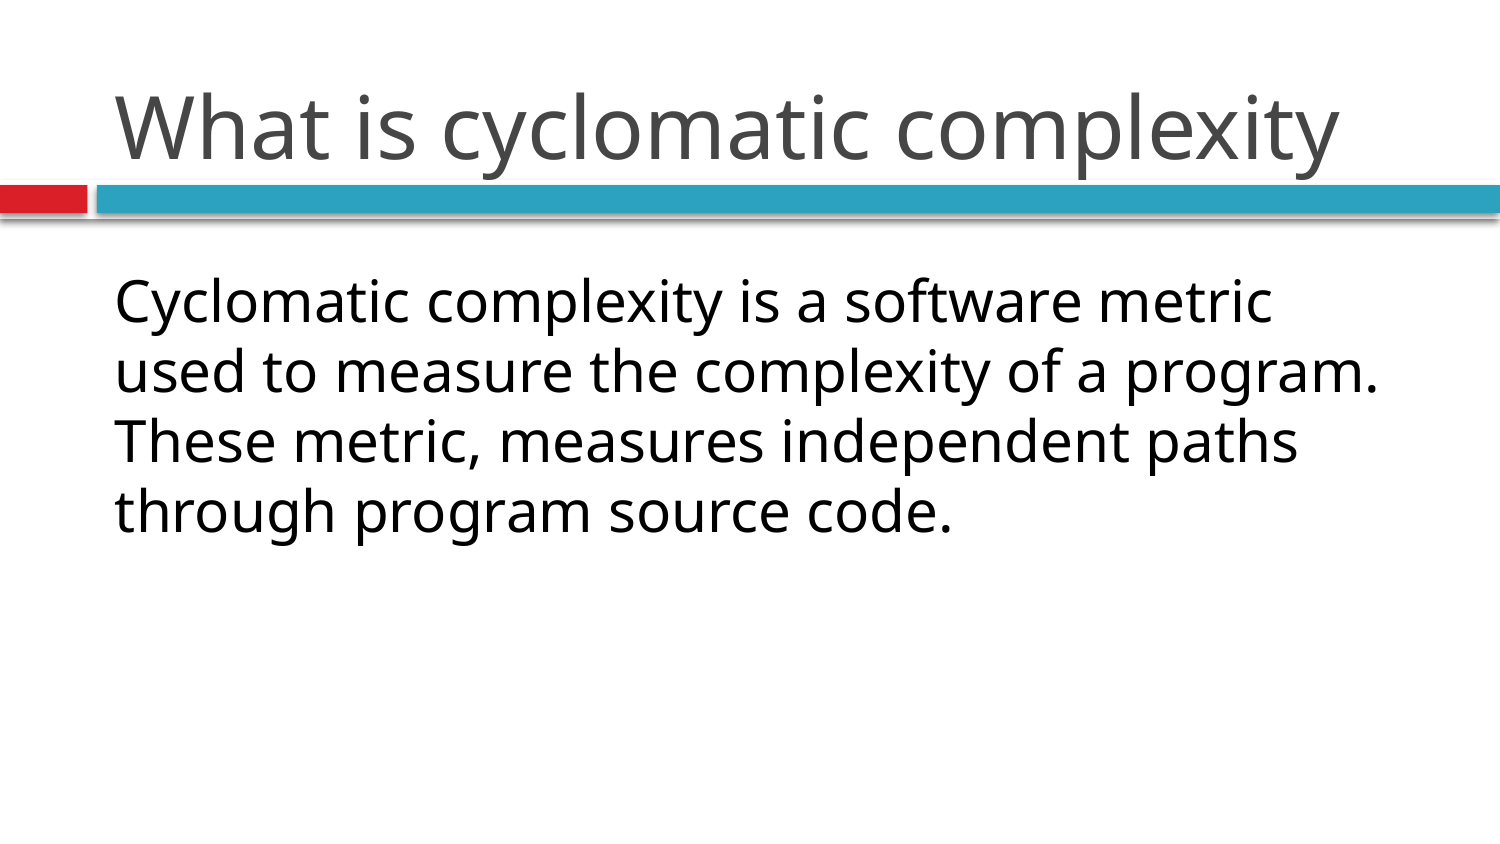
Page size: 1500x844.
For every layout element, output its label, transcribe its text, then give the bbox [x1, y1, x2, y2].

text_box Cyclomatic complexity is a software metric used to measure the complexity of a program. These metric, measures independent paths through program source code. [100, 256, 1436, 552]
title What is cyclomatic complexity [99, 19, 1438, 185]
